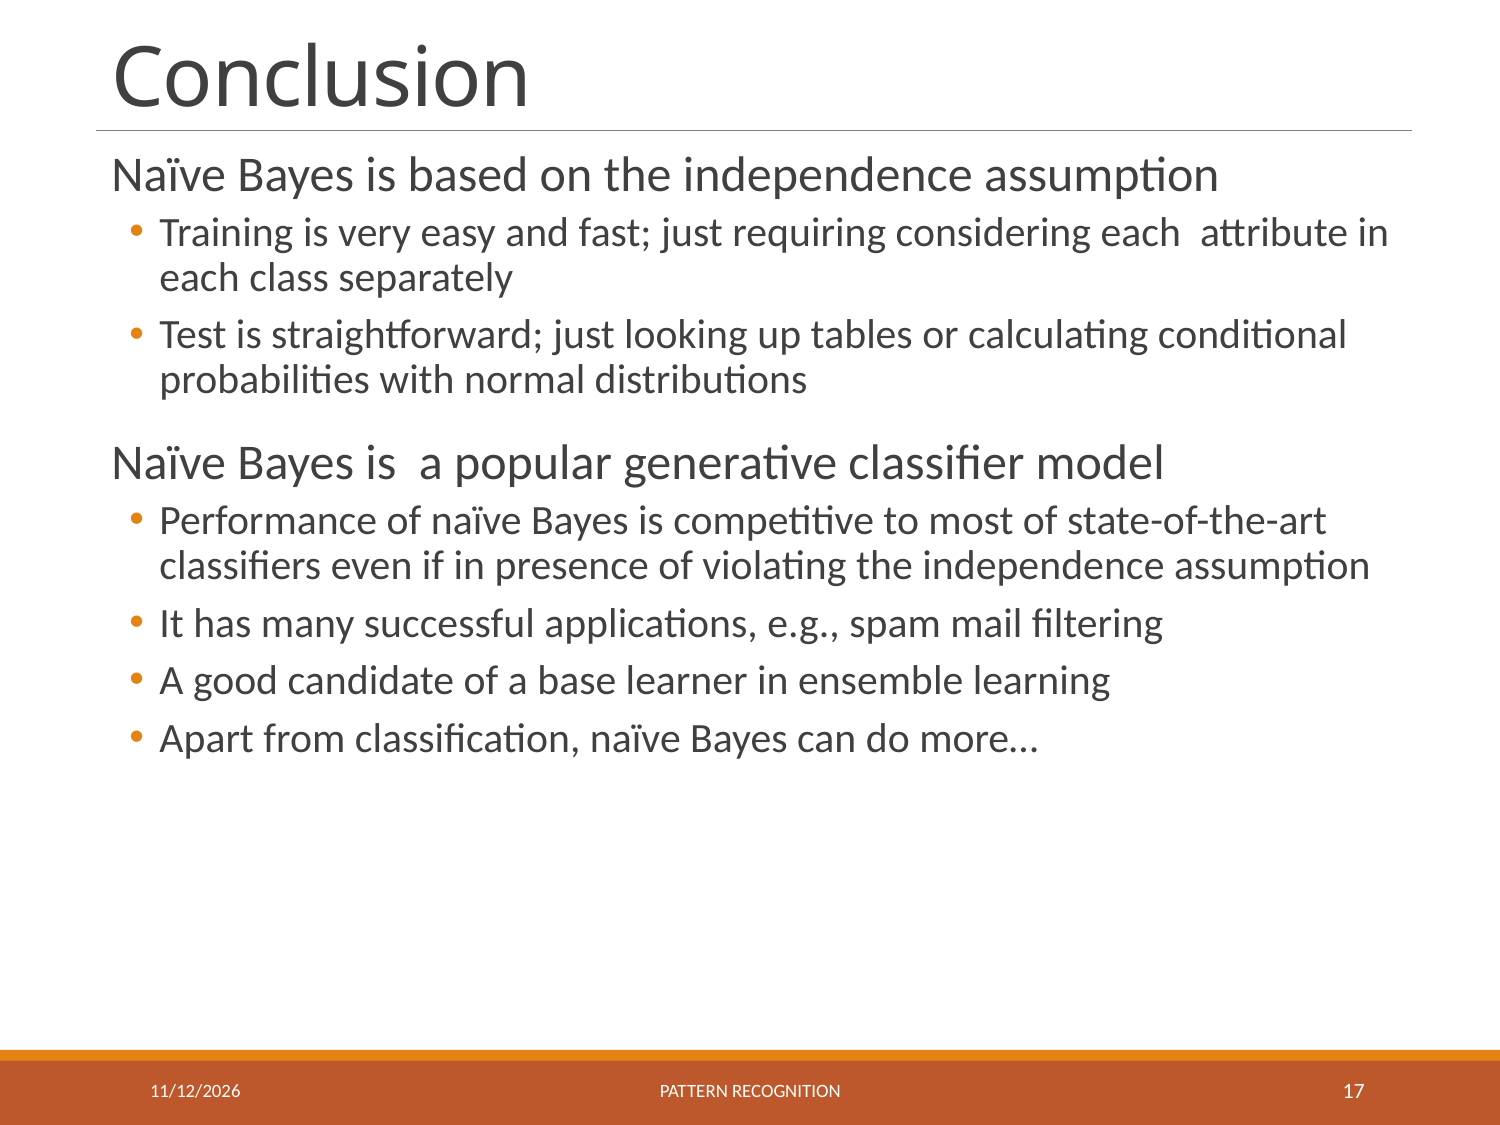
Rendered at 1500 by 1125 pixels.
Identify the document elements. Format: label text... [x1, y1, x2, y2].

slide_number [135, 1059, 440, 1120]
title Conclusion [96, 19, 1413, 131]
list Naïve Bayes is based on the independence assumption Training is very easy and fast; just requiring considering each attribute in each class separately Test is straightforward; just looking up tables or calculating conditional probabilities with normal distributions Naïve Bayes is a popular generative classifier model Performance of naïve Bayes is competitive to most of state-of-the-art classifiers even if in presence of violating the independence assumption It has many successful applications, e.g., spam mail filtering A good candidate of a base learner in ensemble learning Apart from classification, naïve Bayes can do more… [96, 140, 1413, 1034]
footer Pattern recognition [453, 1059, 1047, 1120]
slide_number 17 [1218, 1059, 1380, 1120]
